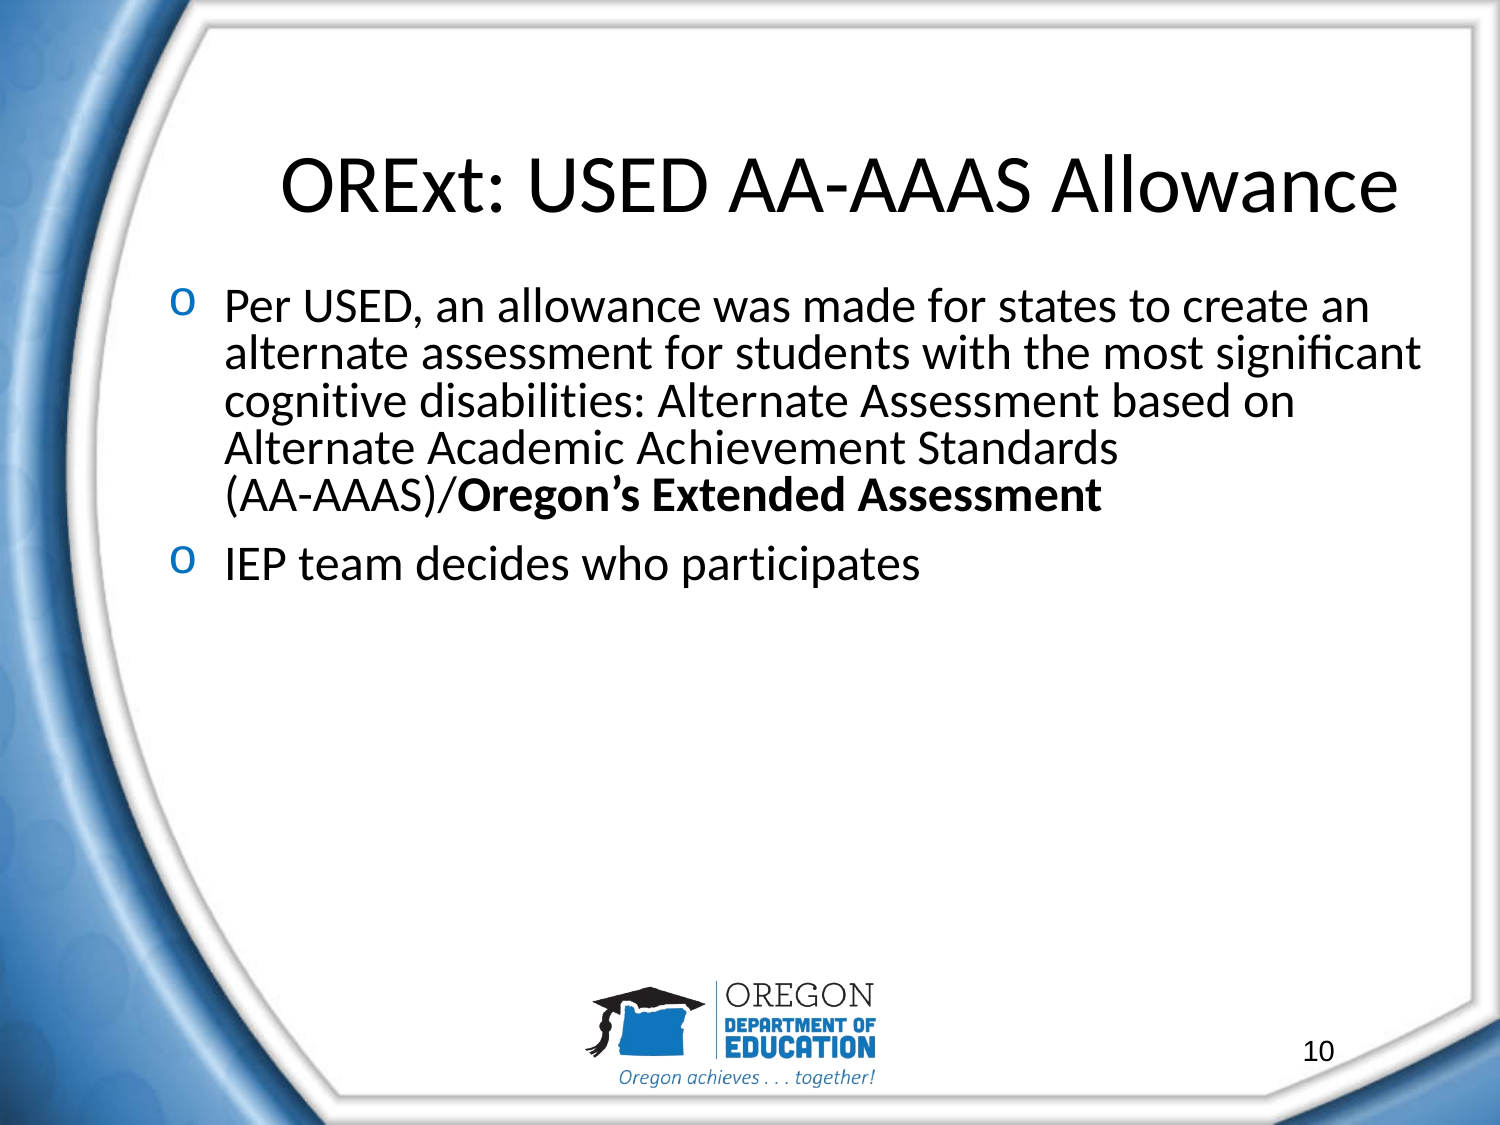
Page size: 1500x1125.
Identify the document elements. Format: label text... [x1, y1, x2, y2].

text_box Per USED, an allowance was made for states to create an alternate assessment for students with the most significant cognitive disabilities: Alternate Assessment based on Alternate Academic Achievement Standards (AA-AAAS)/Oregon’s Extended Assessment IEP team decides who participates [112, 209, 1475, 591]
slide_number 10 [999, 1024, 1350, 1103]
picture [0, 0, 1500, 1125]
title ORExt: USED AA-AAAS Allowance [0, 44, 1438, 273]
